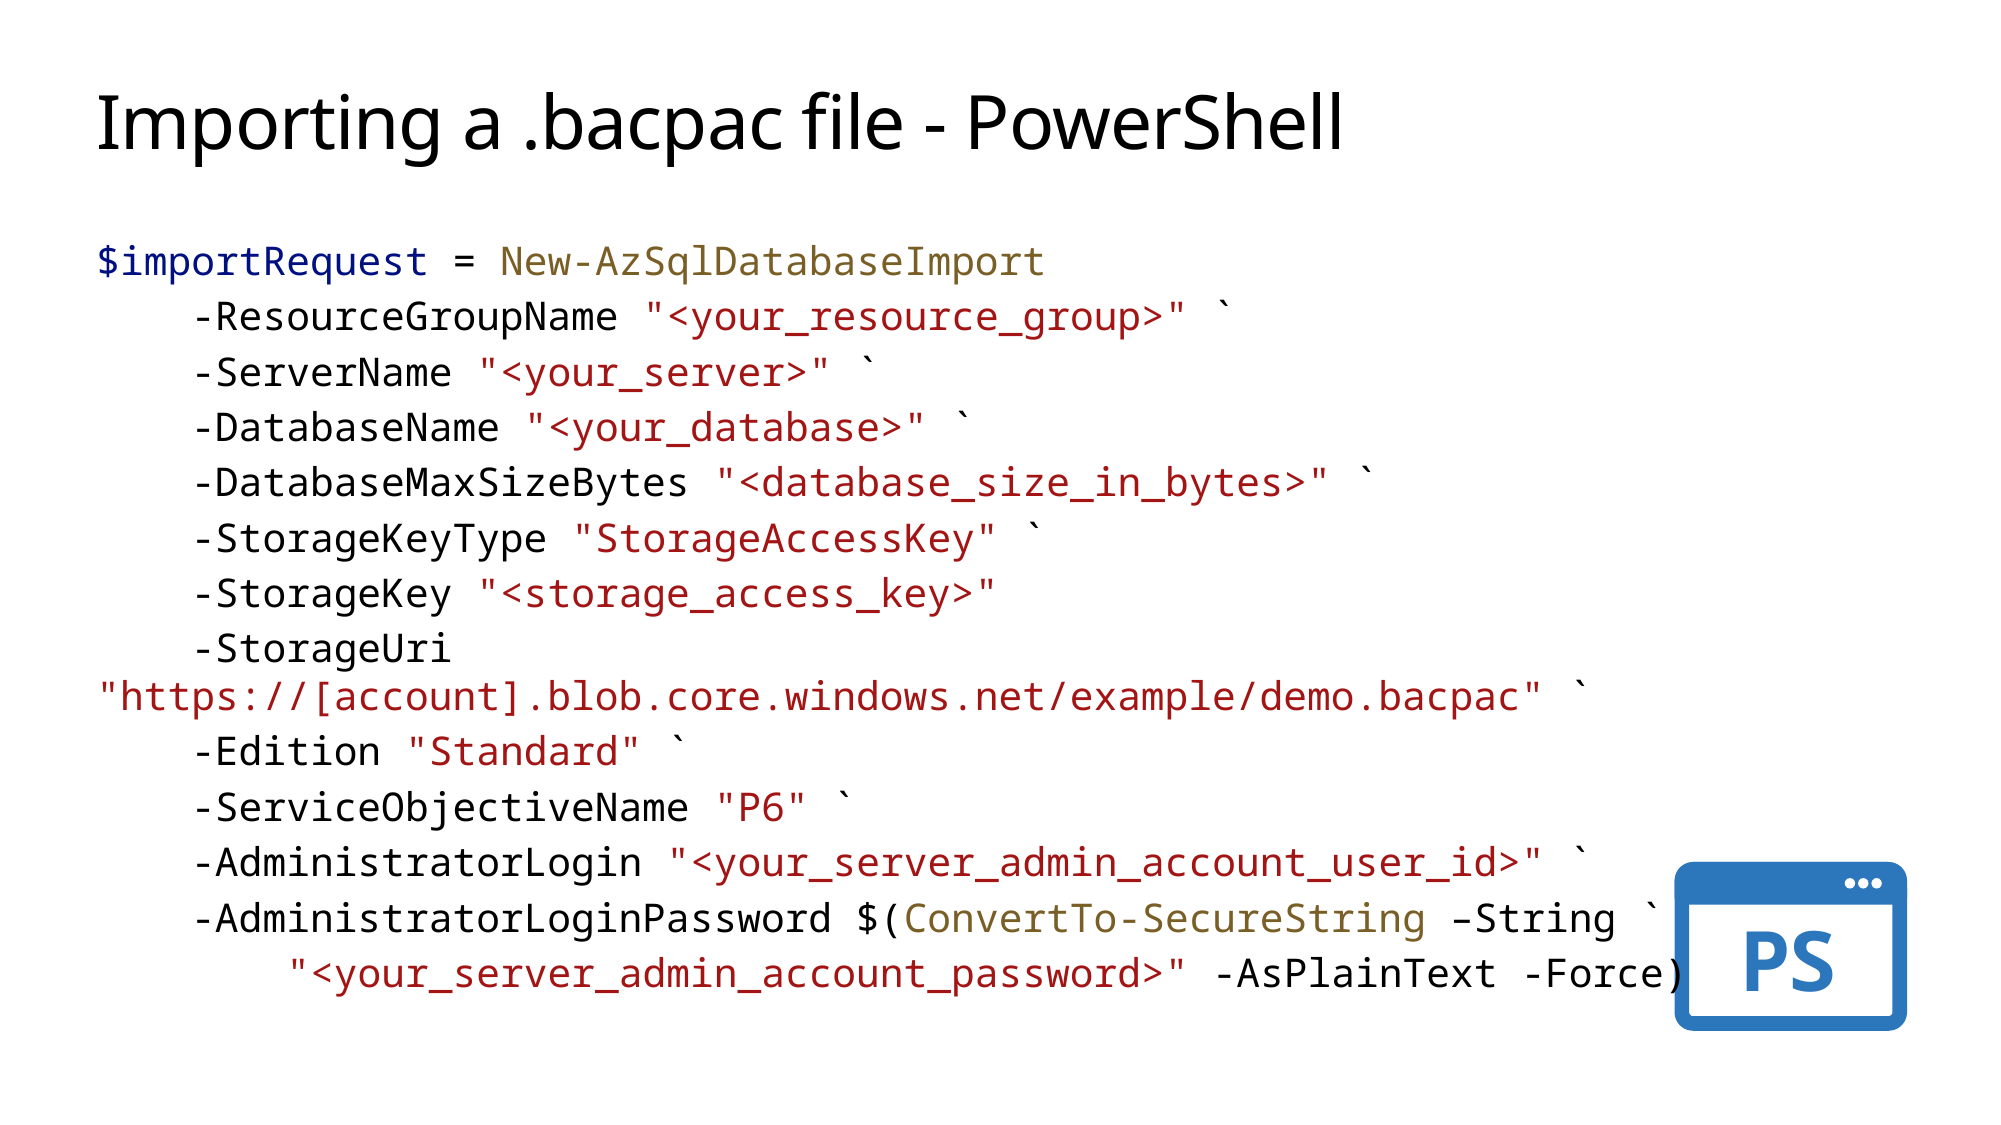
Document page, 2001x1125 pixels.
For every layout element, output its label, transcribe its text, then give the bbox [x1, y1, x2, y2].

list $importRequest = New-AzSqlDatabaseImport -ResourceGroupName "<your_resource_group>" ` -ServerName "<your_server>" ` -DatabaseName "<your_database>" ` -DatabaseMaxSizeBytes "<database_size_in_bytes>" ` -StorageKeyType "StorageAccessKey" ` -StorageKey "<storage_access_key>" -StorageUri "https://[account].blob.core.windows.net/example/demo.bacpac" ` -Edition "Standard" ` -ServiceObjectiveName "P6" ` -AdministratorLogin "<your_server_admin_account_user_id>" ` -AdministratorLoginPassword $(ConvertTo-SecureString –String ` "<your_server_admin_account_password>" -AsPlainText -Force) [96, 235, 1904, 549]
title Importing a .bacpac file - PowerShell [96, 75, 1904, 166]
